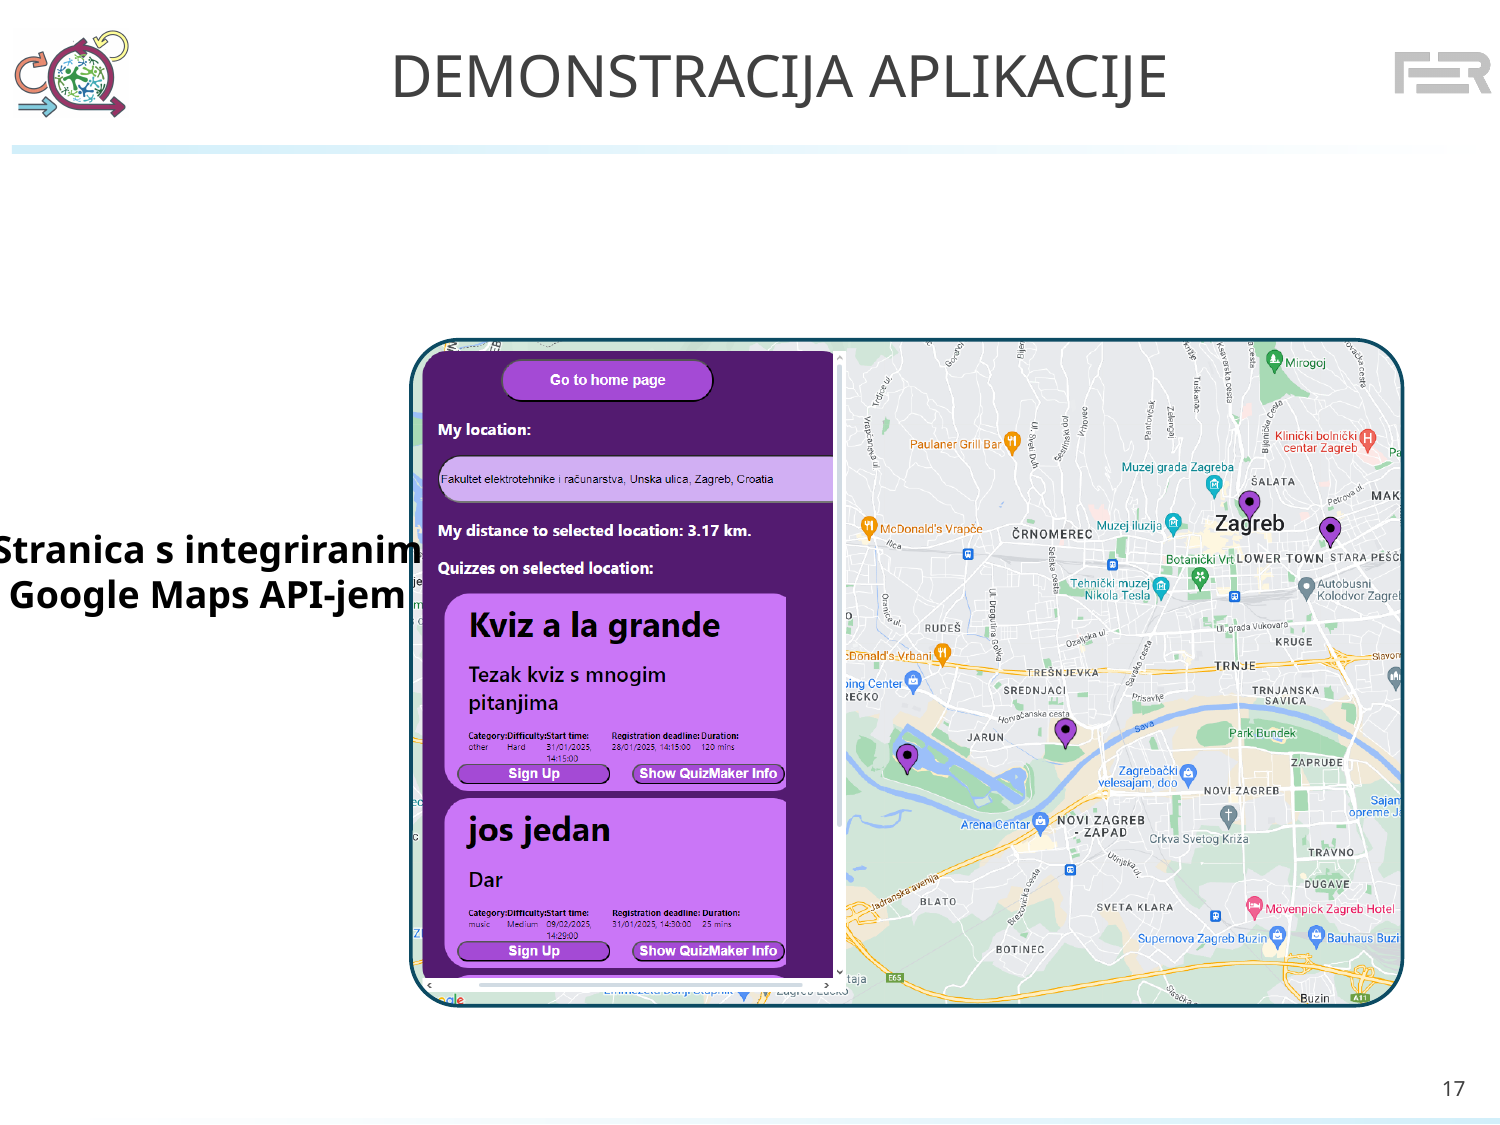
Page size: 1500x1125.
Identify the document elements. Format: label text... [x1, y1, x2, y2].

slide_number 20 [1430, 48, 1494, 99]
text_box Stranica s integriranim Google Maps API-jem [0, 518, 439, 623]
slide_number 17 [1402, 1066, 1481, 1114]
picture [13, 28, 129, 118]
text_box [409, 337, 1405, 1008]
title Demonstracija aplikacije [129, 5, 1430, 142]
